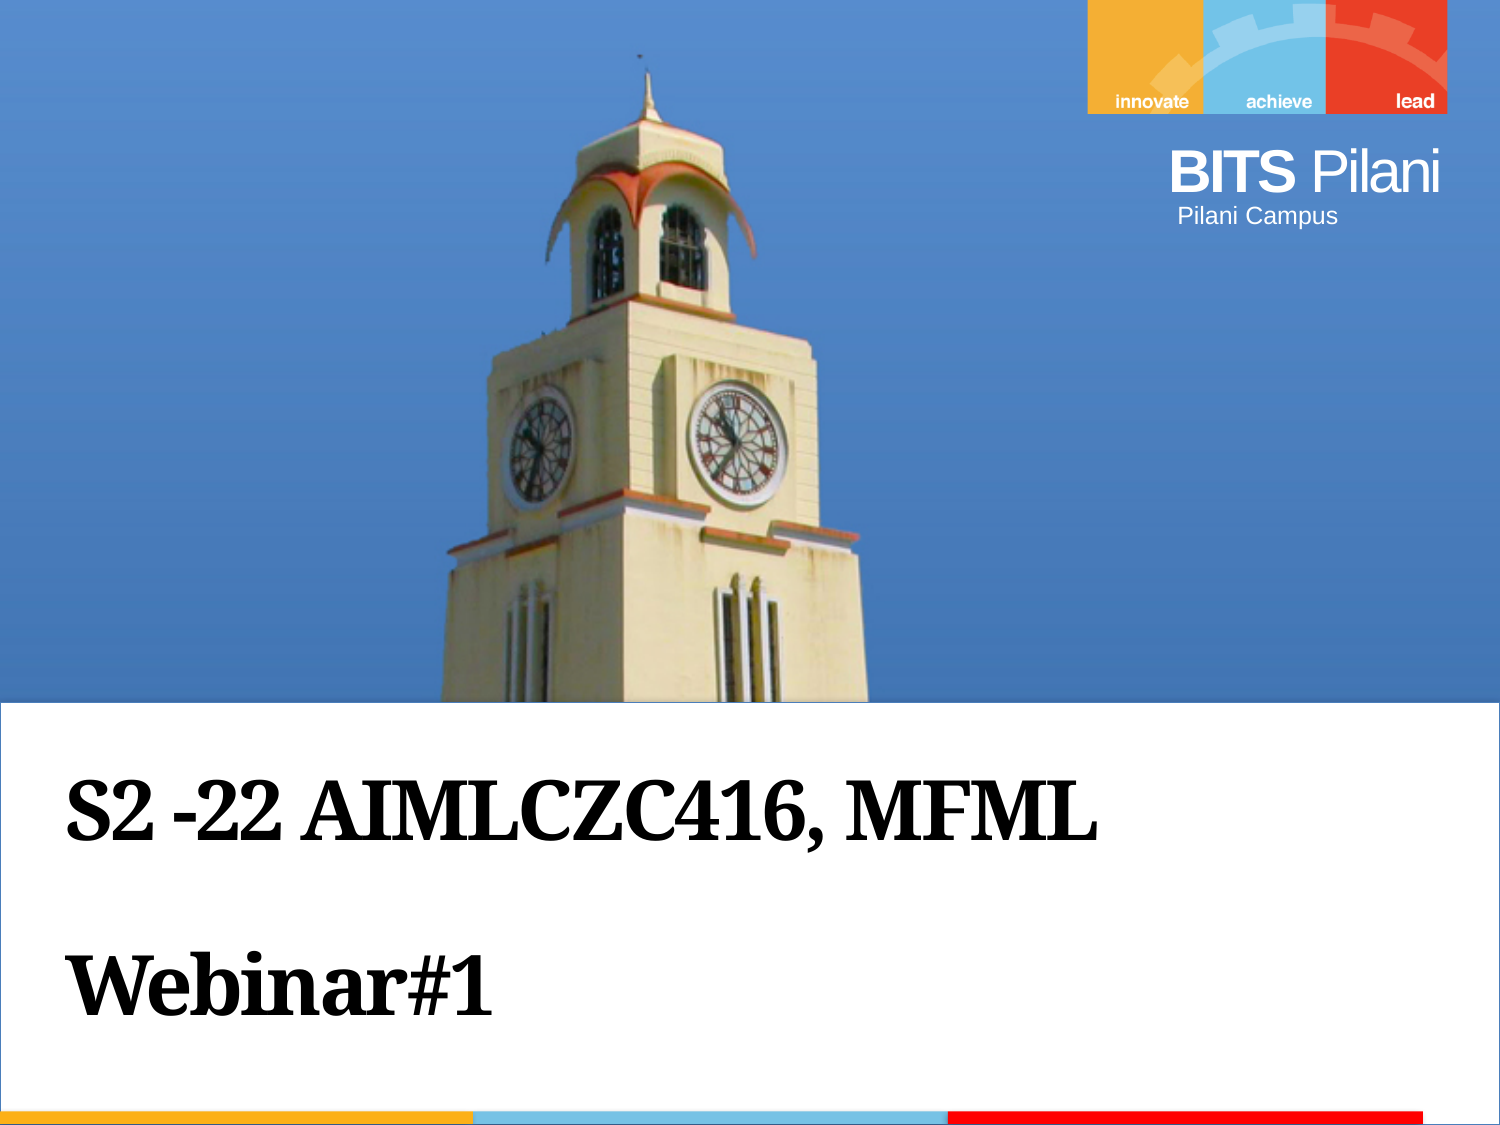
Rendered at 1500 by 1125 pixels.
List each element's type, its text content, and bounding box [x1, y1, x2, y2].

list S2 -22 AIMLCZC416, MFML Webinar#1 [50, 762, 1438, 1025]
picture [0, 0, 1500, 702]
